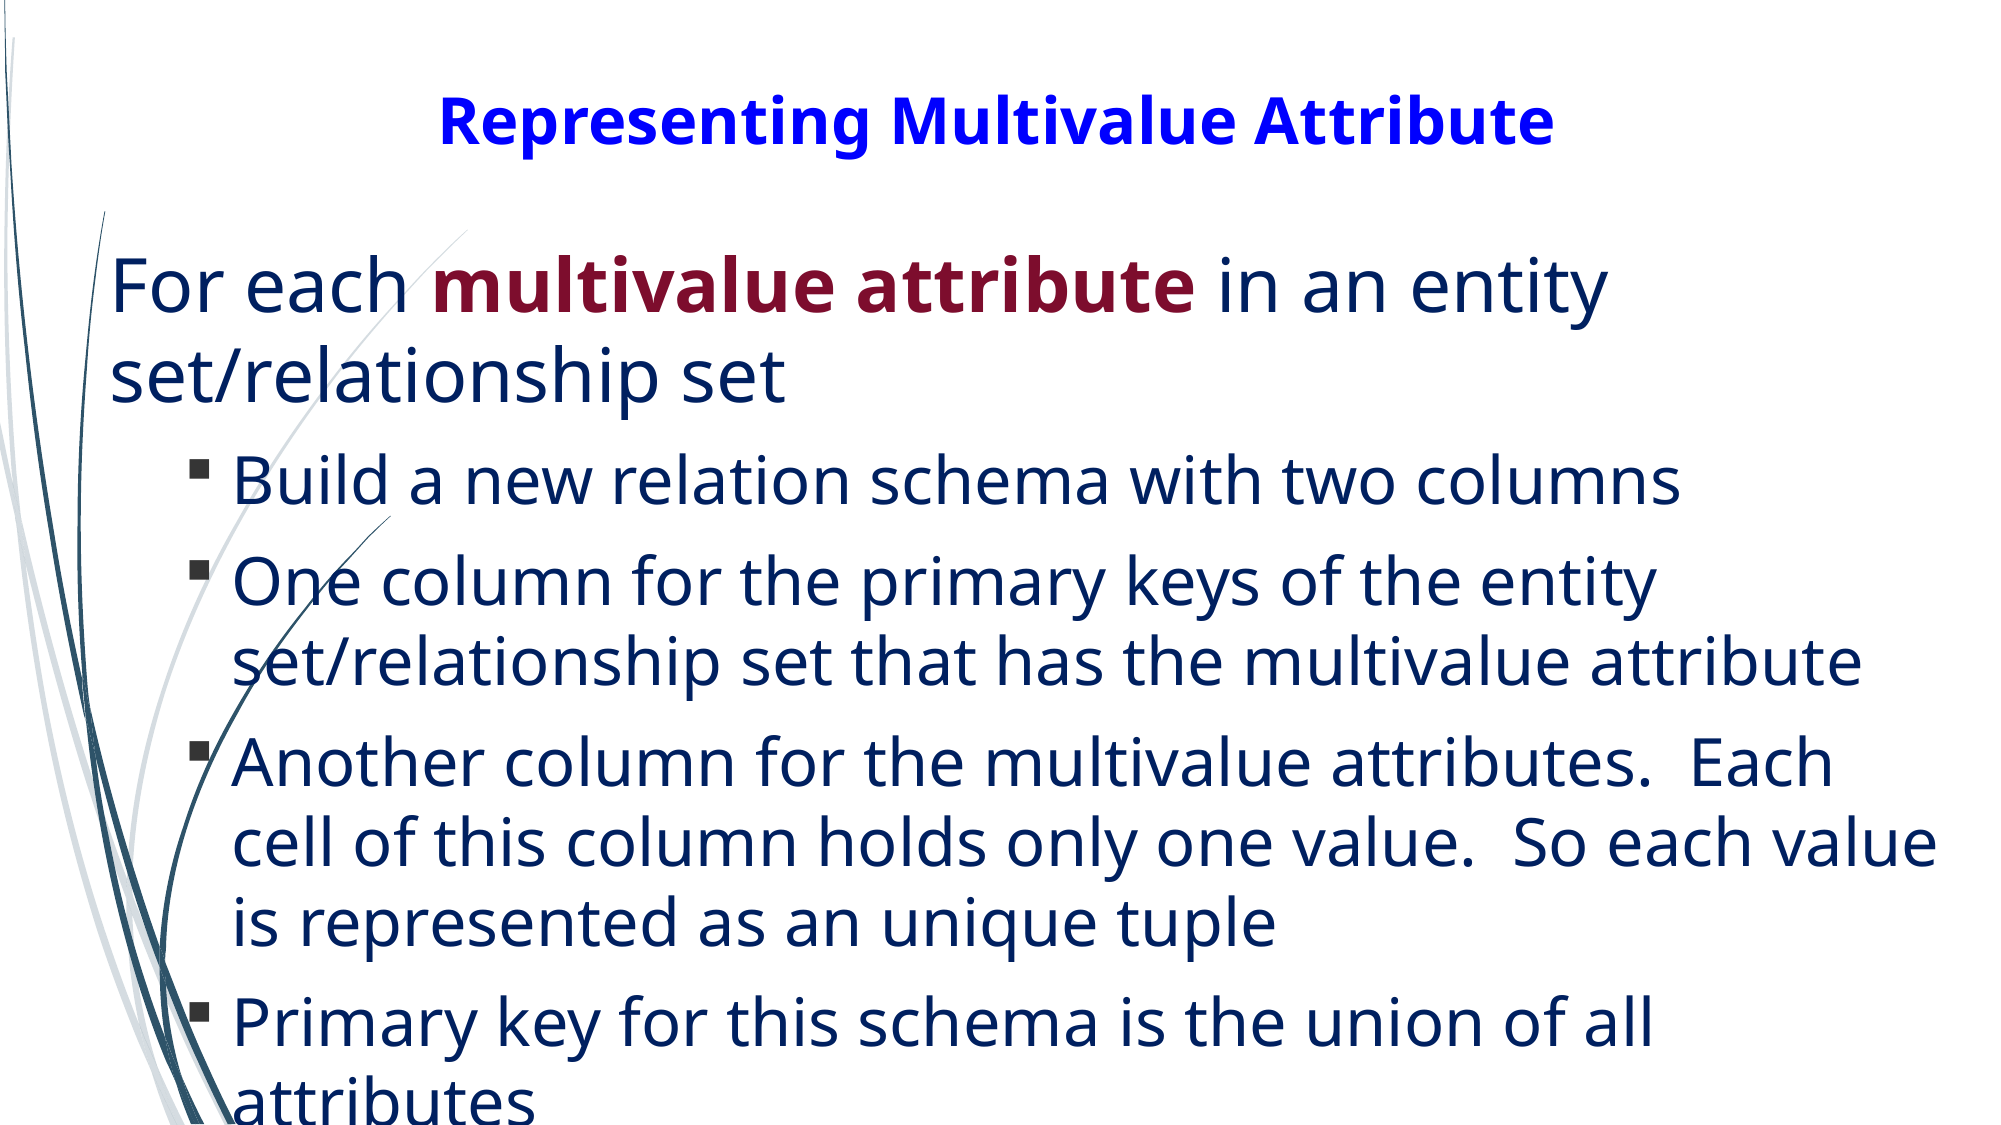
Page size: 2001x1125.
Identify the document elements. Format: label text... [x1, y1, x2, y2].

title Representing Multivalue Attribute [346, 71, 1648, 210]
list For each multivalue attribute in an entity set/relationship set Build a new relation schema with two columns One column for the primary keys of the entity set/relationship set that has the multivalue attribute Another column for the multivalue attributes. Each cell of this column holds only one value. So each value is represented as an unique tuple Primary key for this schema is the union of all attributes [94, 229, 1969, 850]
